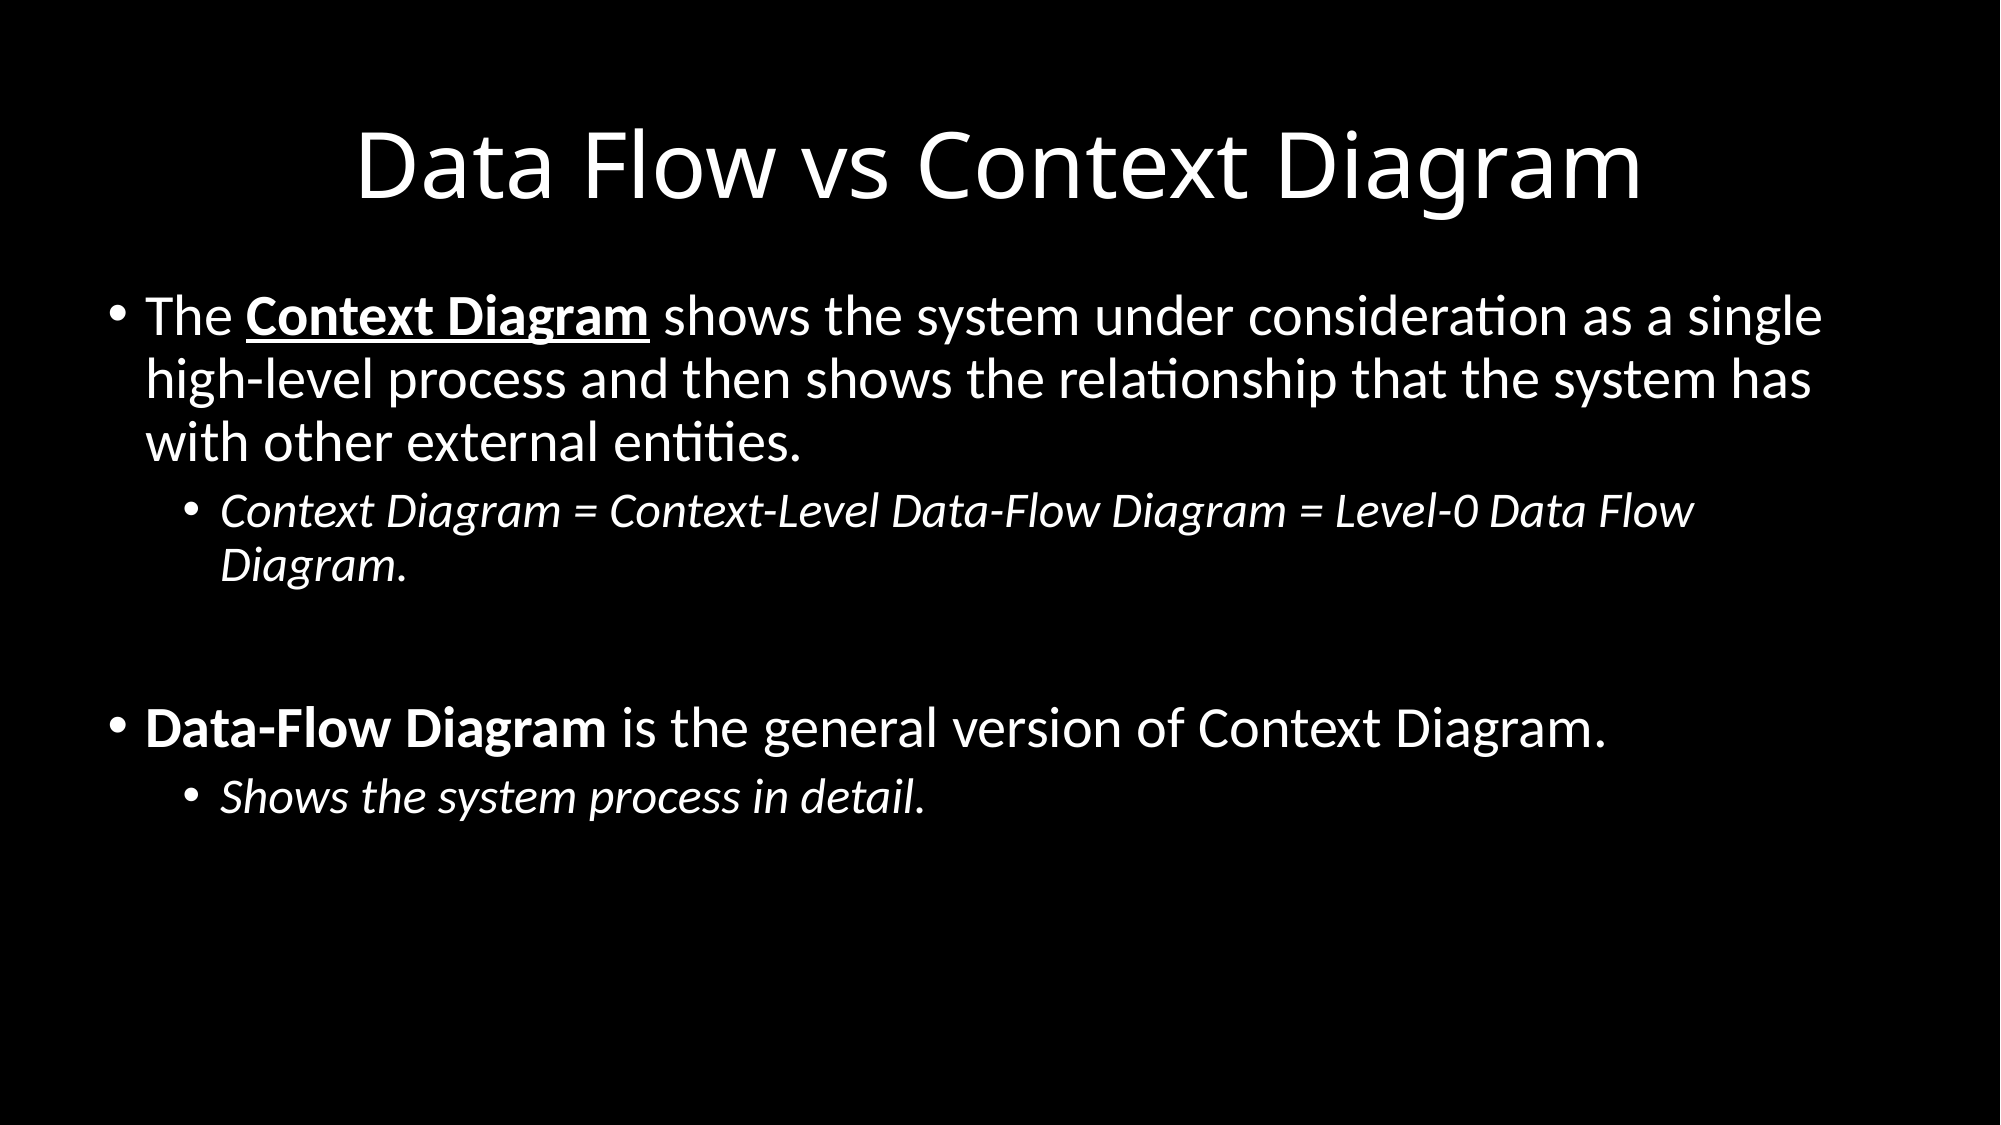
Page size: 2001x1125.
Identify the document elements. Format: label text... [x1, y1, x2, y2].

list The Context Diagram shows the system under consideration as a single high-level process and then shows the relationship that the system has with other external entities. Context Diagram = Context-Level Data-Flow Diagram = Level-0 Data Flow Diagram. Data-Flow Diagram is the general version of Context Diagram. Shows the system process in detail. [92, 277, 1863, 1014]
title Data Flow vs Context Diagram [137, 59, 1863, 277]
